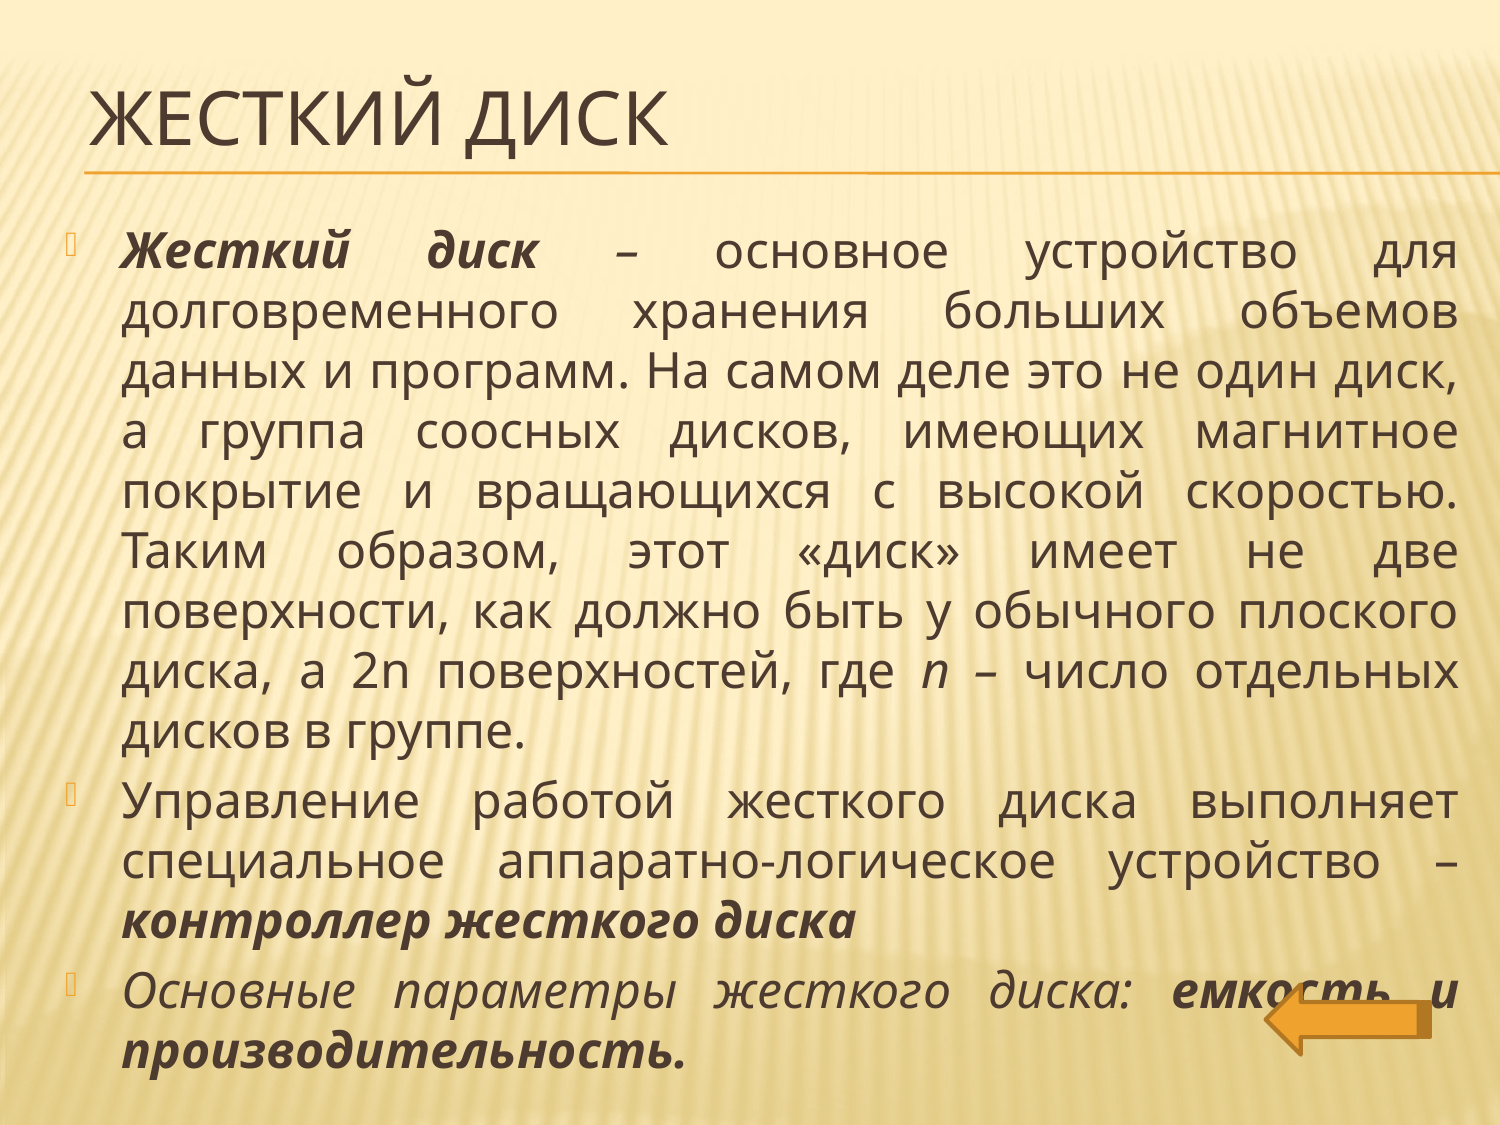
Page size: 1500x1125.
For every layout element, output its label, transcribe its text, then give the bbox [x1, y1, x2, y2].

text_box [1263, 982, 1432, 1057]
list Жесткий диск – основное устройство для долговременного хранения больших объемов данных и программ. На самом деле это не один диск, а группа соосных дисков, имеющих магнитное покрытие и вращающихся с высокой скоростью. Таким образом, этот «диск» имеет не две поверхности, как должно быть у обычного плоского диска, а 2n поверхностей, где n – число отдельных дисков в группе. Управление работой жесткого диска выполняет специальное аппаратно-логическое устройство – контроллер жесткого диска Основные параметры жесткого диска: емкость и производительность. [49, 210, 1476, 1091]
title Жесткий диск [75, 46, 1500, 185]
